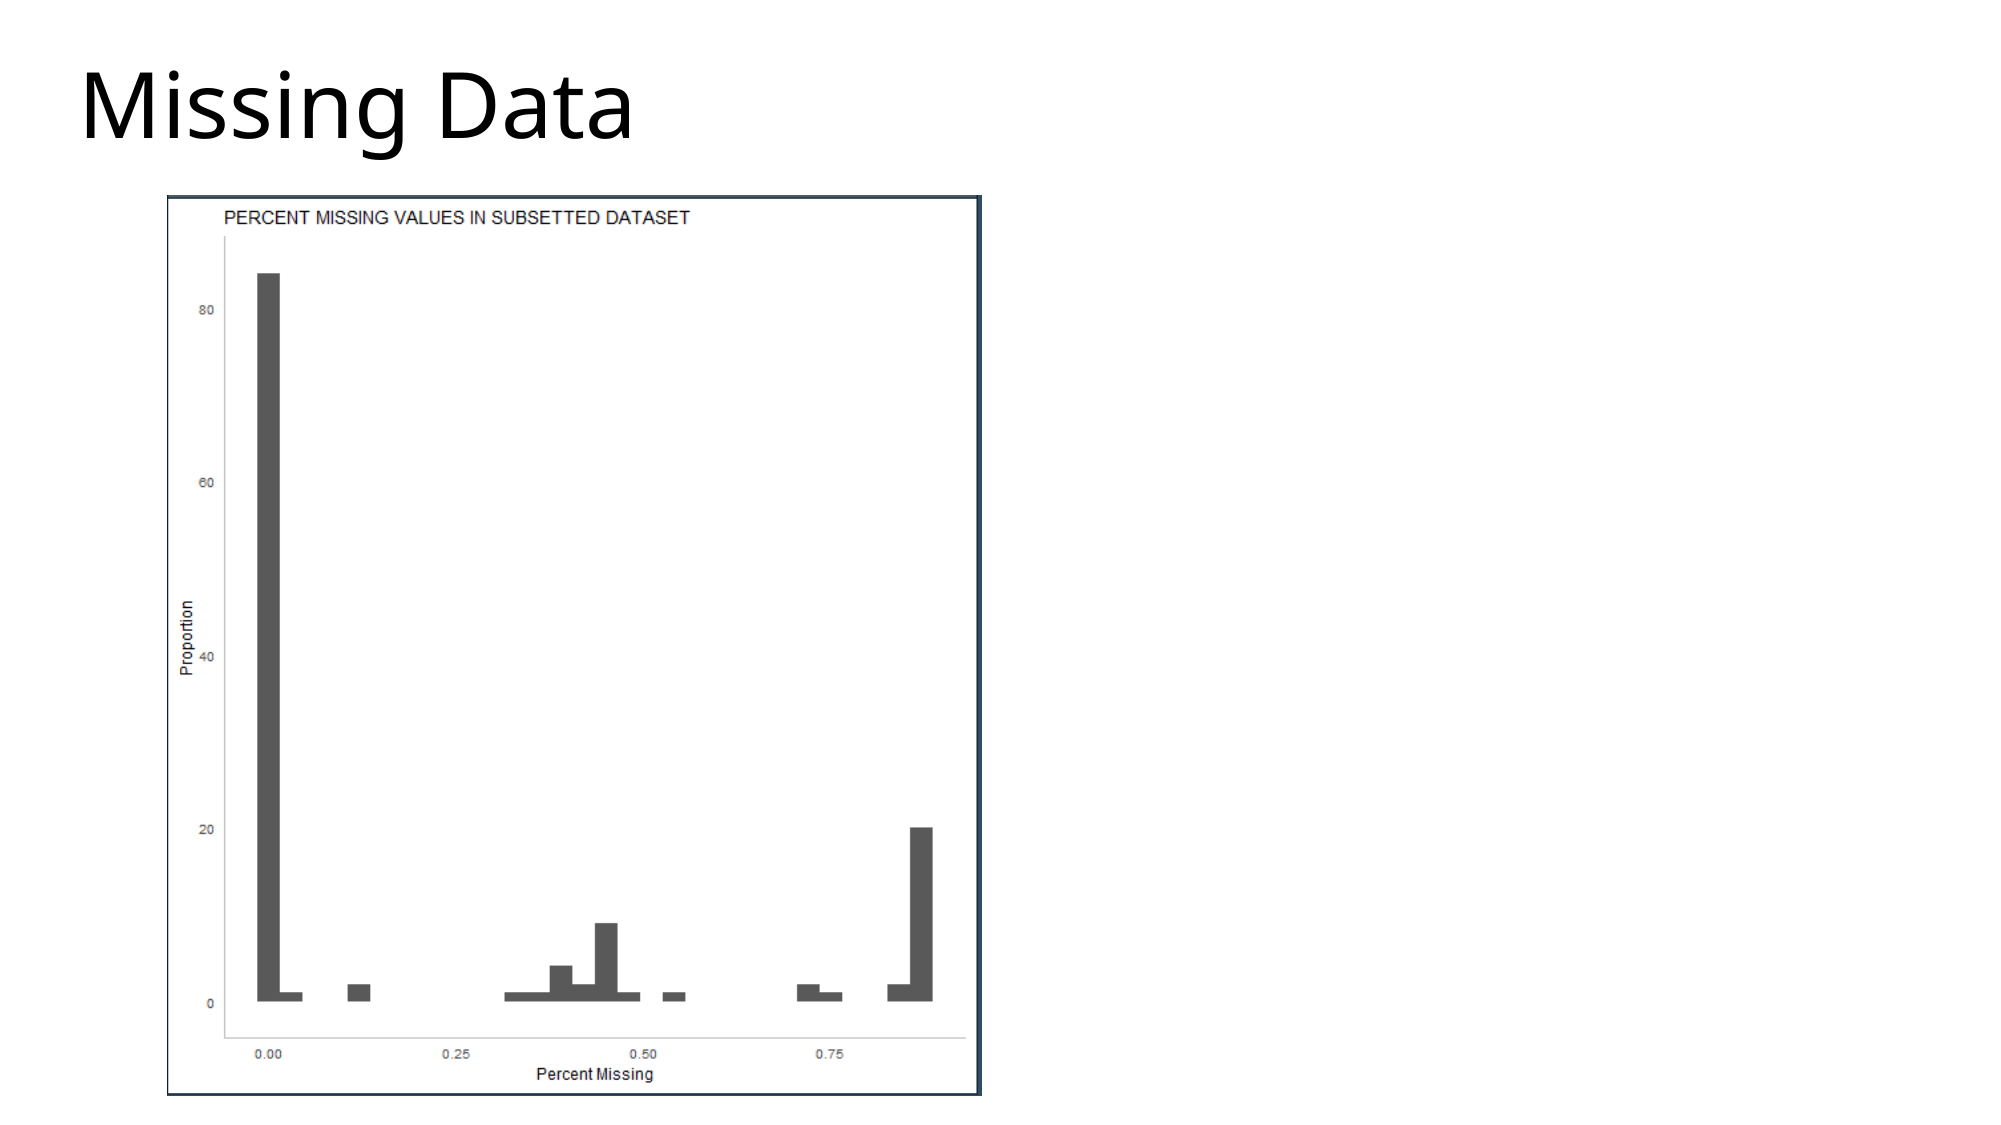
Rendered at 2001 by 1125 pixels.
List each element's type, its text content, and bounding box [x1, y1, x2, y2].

picture [167, 195, 982, 1096]
title Missing Data [64, 0, 1789, 218]
